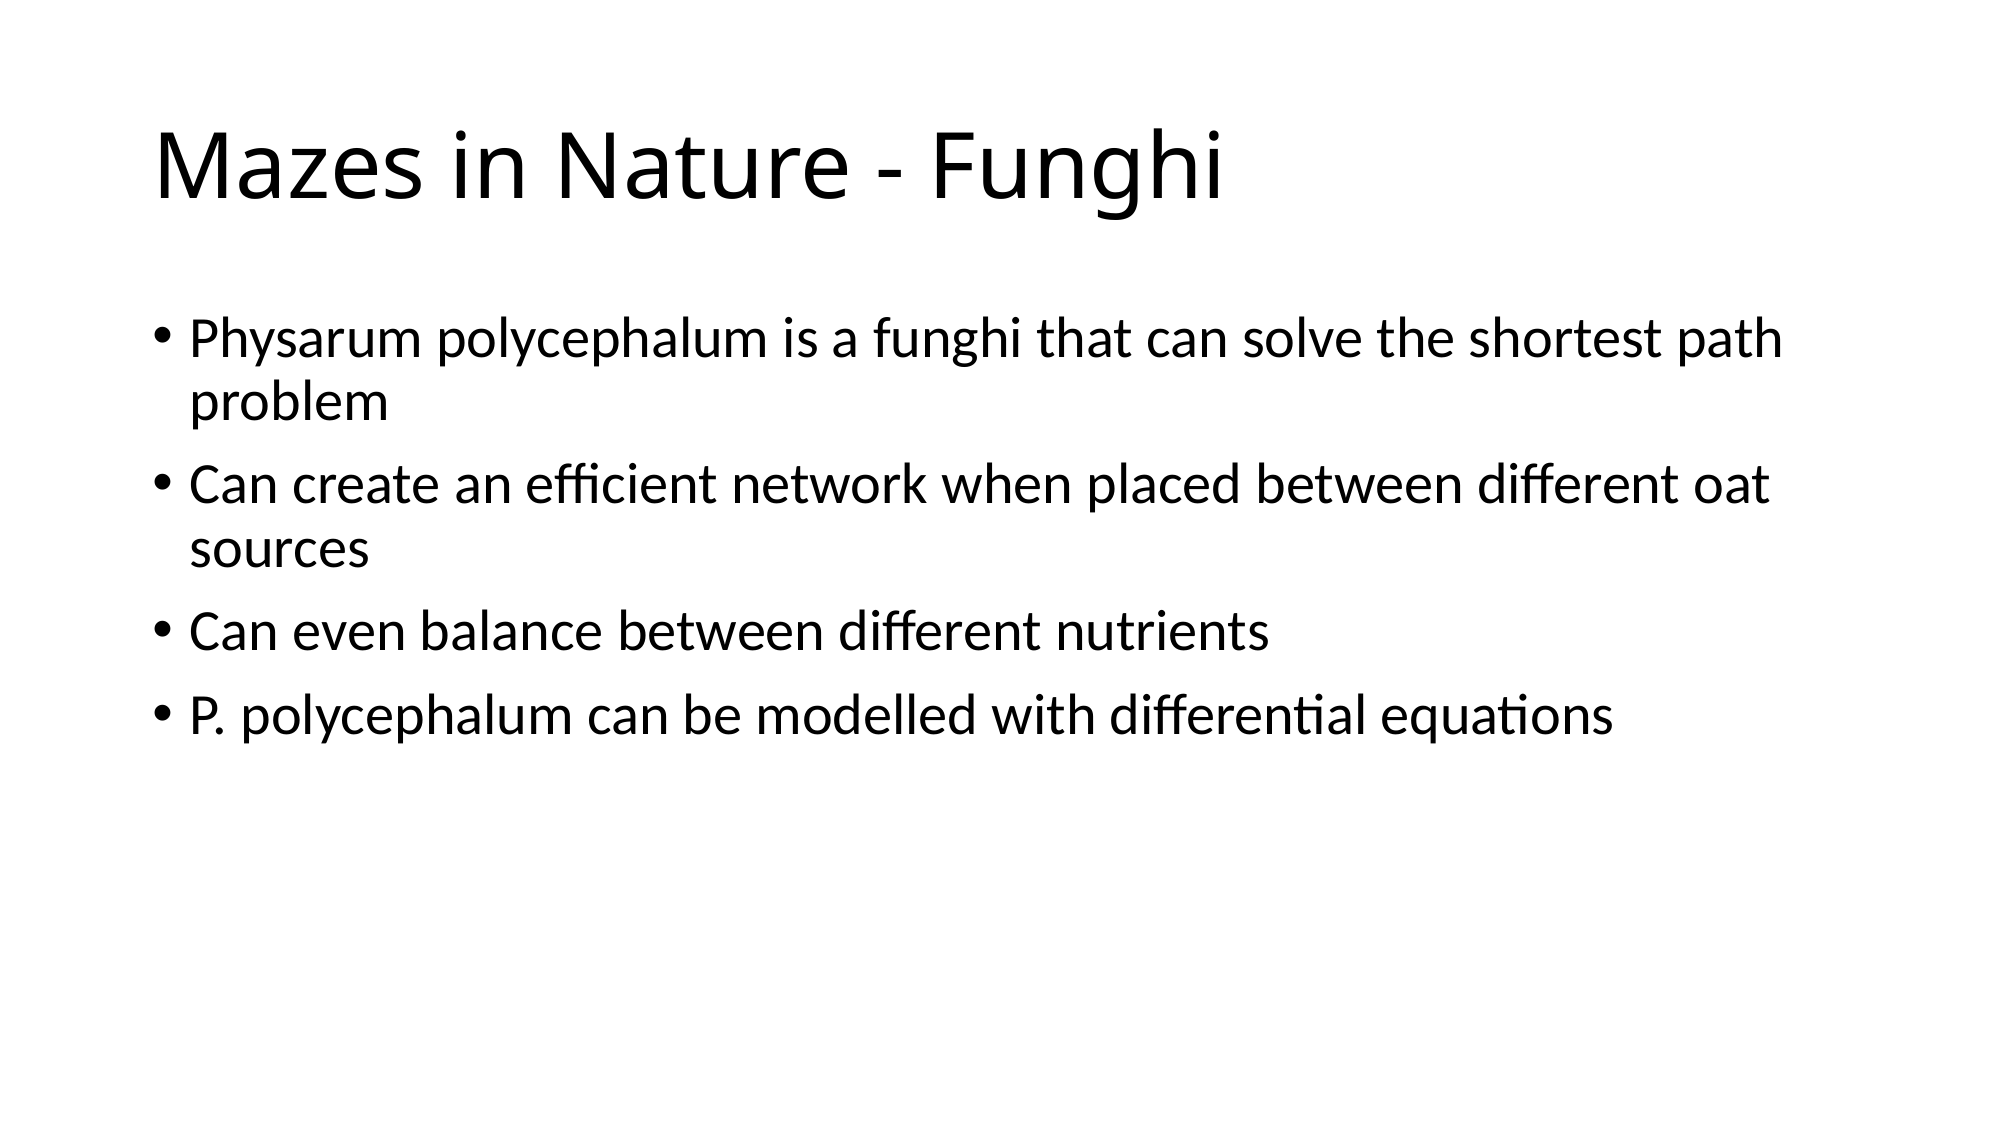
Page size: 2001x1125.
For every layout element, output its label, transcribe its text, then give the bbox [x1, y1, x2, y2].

list Physarum polycephalum is a funghi that can solve the shortest path problem Can create an efficient network when placed between different oat sources Can even balance between different nutrients P. polycephalum can be modelled with differential equations [137, 299, 1863, 1014]
title Mazes in Nature - Funghi [137, 59, 1863, 278]
